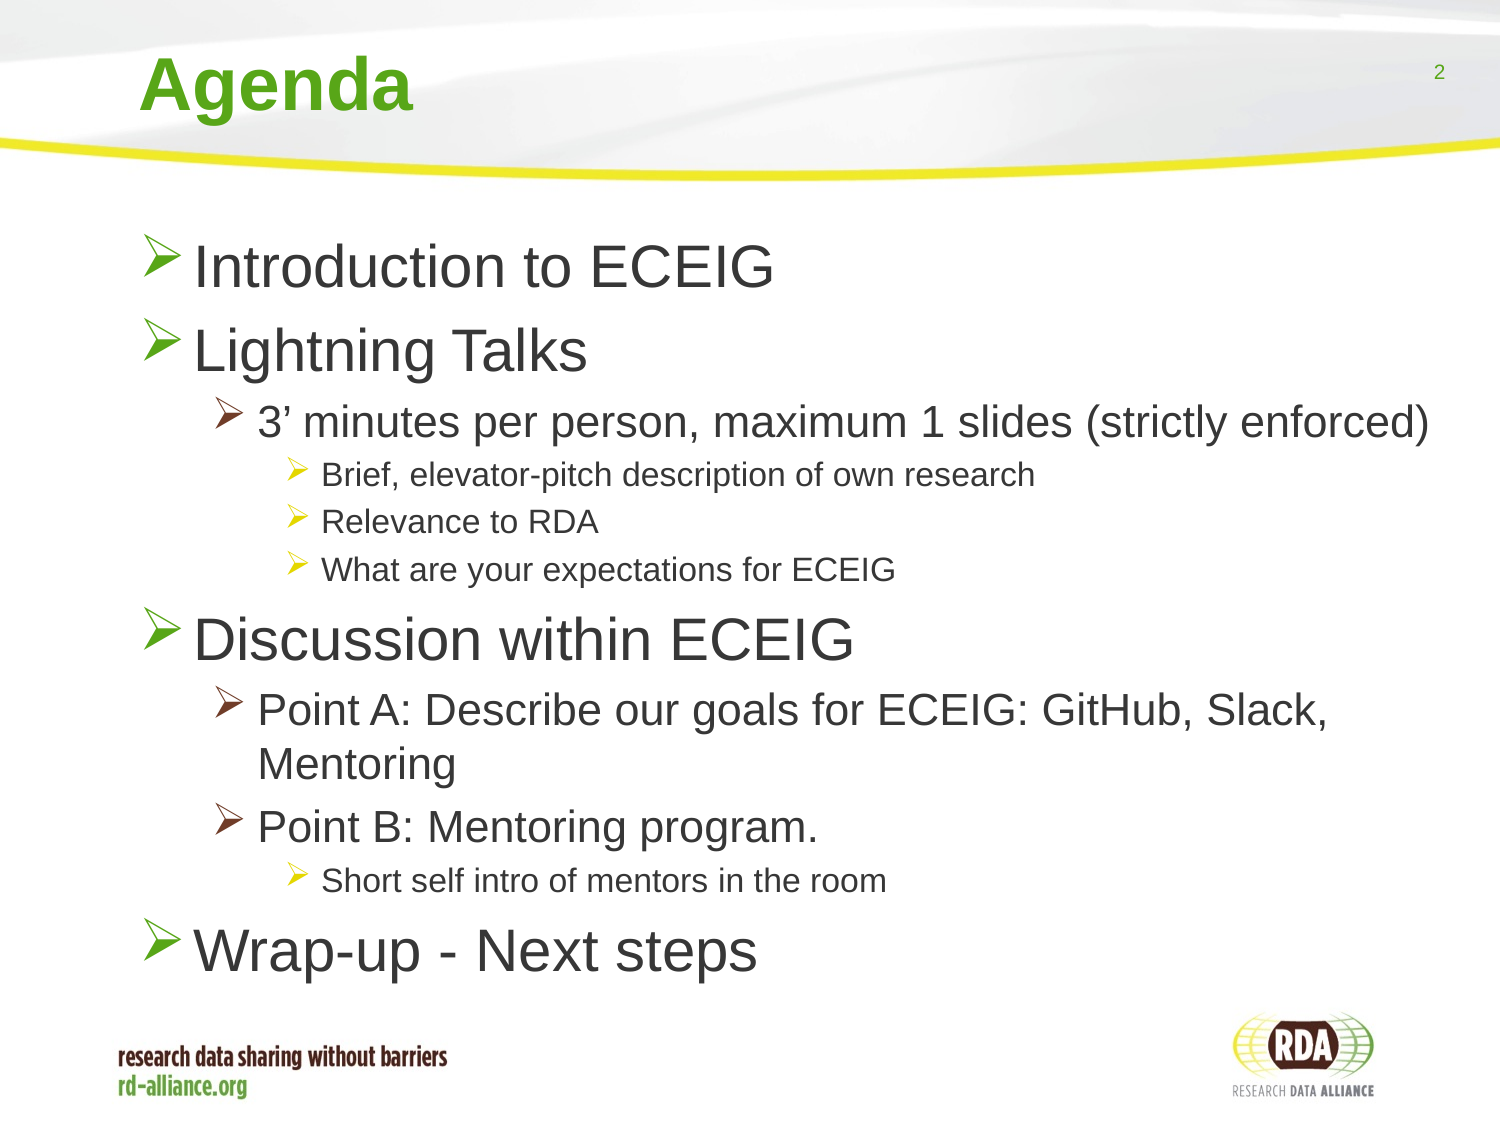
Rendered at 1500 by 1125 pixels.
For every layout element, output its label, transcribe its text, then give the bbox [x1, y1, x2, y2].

list Introduction to ECEIG Lightning Talks 3’ minutes per person, maximum 1 slides (strictly enforced) Brief, elevator-pitch description of own research Relevance to RDA What are your expectations for ECEIG Discussion within ECEIG Point A: Describe our goals for ECEIG: GitHub, Slack, Mentoring Point B: Mentoring program. Short self intro of mentors in the room Wrap-up - Next steps [123, 219, 1459, 1005]
picture [0, 0, 1500, 1125]
title Agenda [123, 0, 1365, 161]
